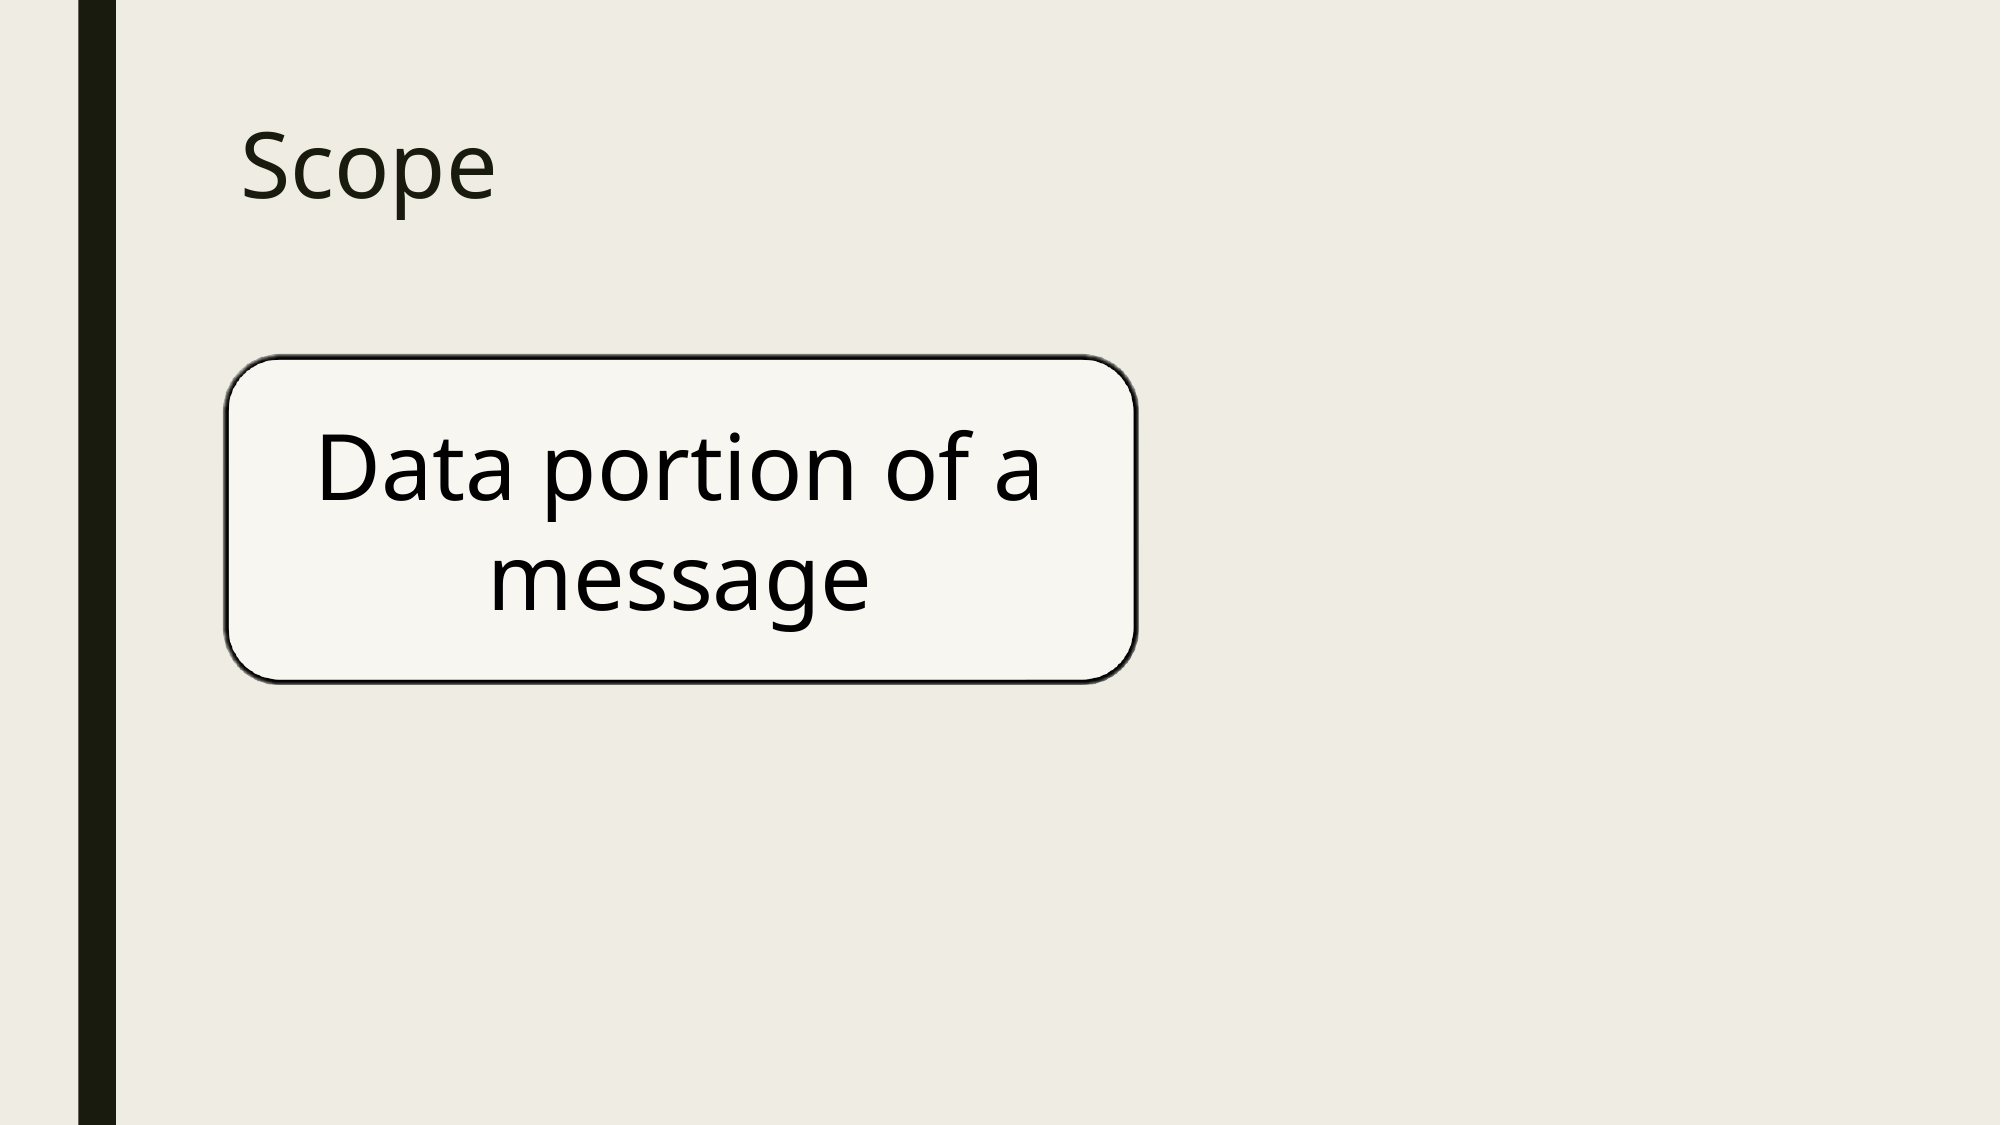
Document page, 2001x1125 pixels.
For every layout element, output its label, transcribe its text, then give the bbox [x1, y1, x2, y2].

text_box Data portion of a message [227, 358, 1136, 682]
title Scope [225, 112, 1800, 357]
